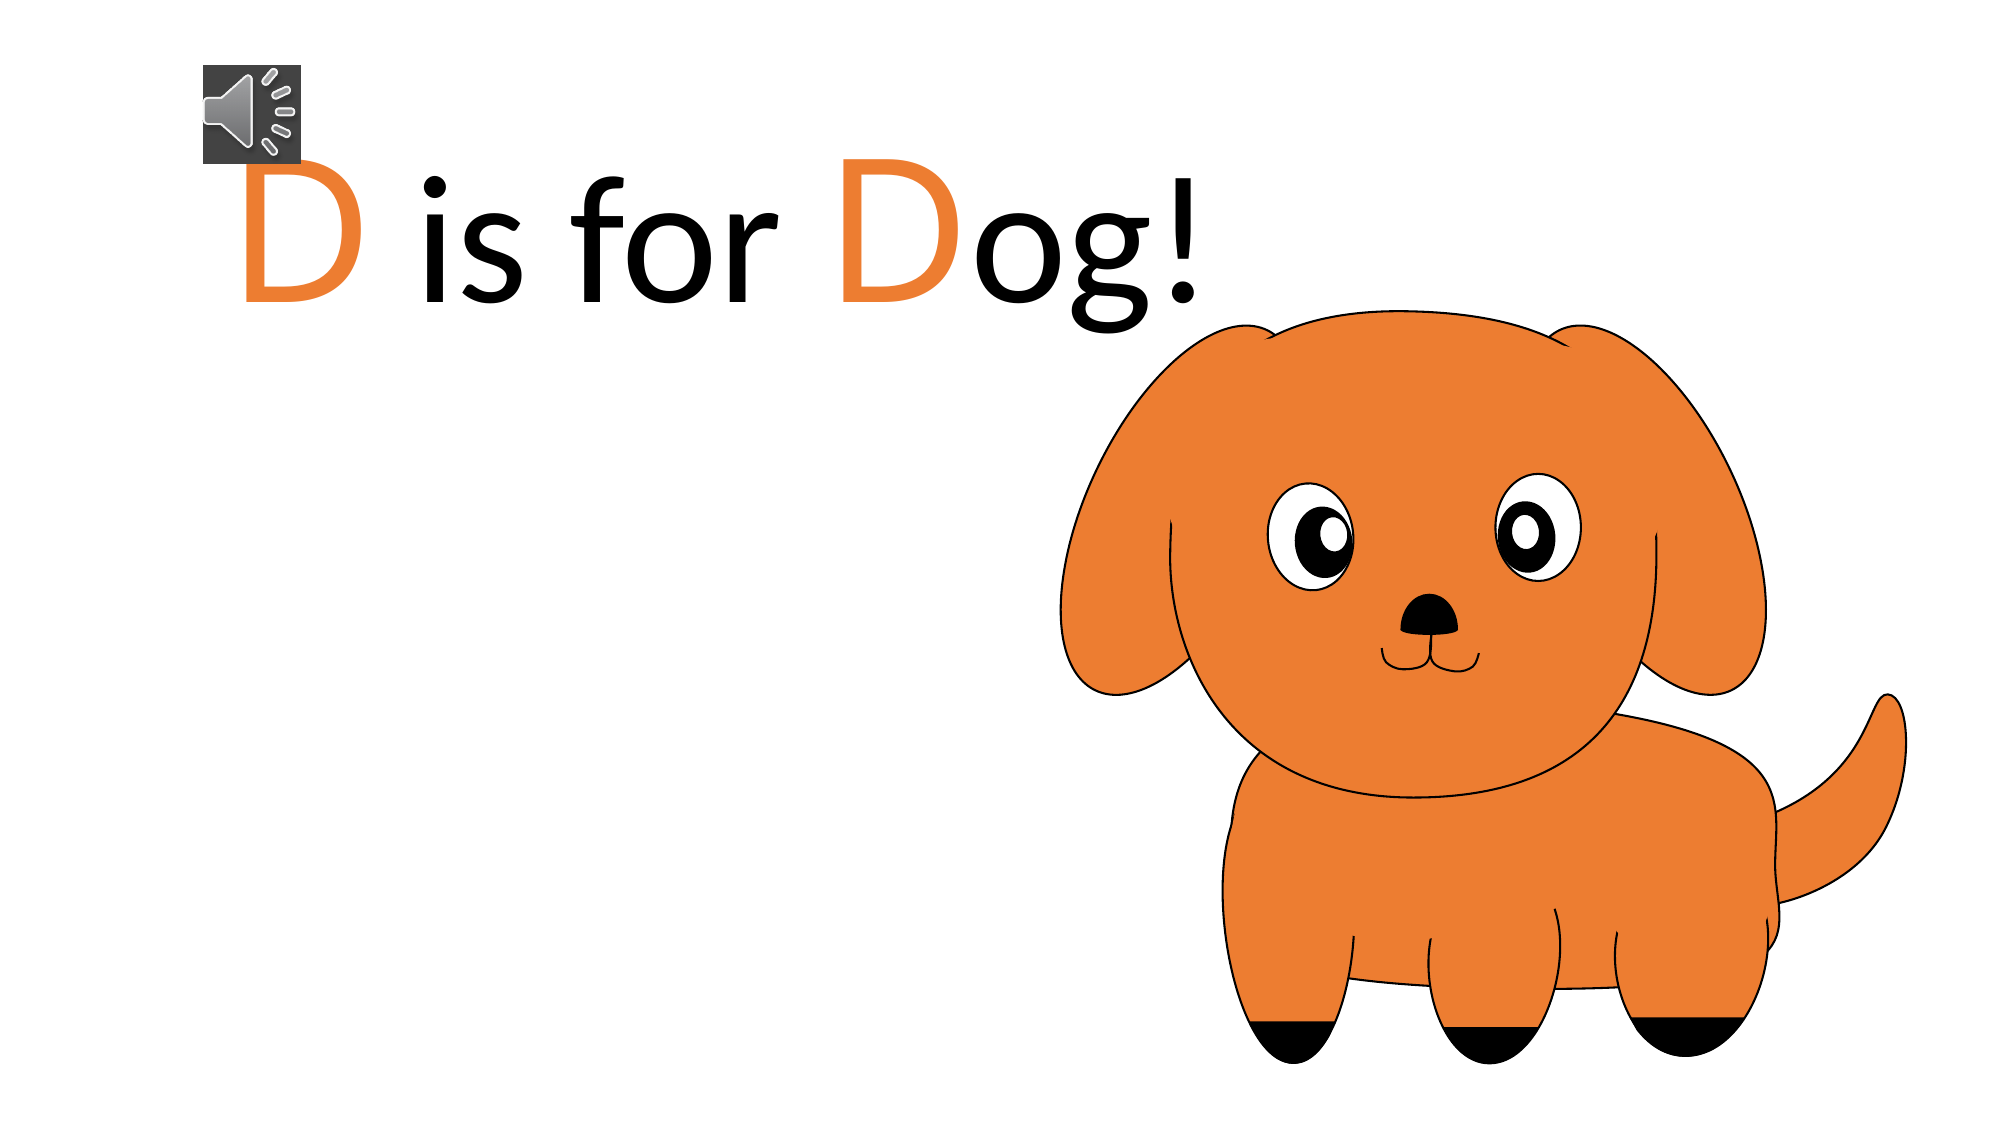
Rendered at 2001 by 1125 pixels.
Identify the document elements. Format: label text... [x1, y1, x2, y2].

text_box D is for Dog! [41, 95, 1441, 351]
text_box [1087, 310, 1892, 1064]
picture [201, 64, 302, 165]
